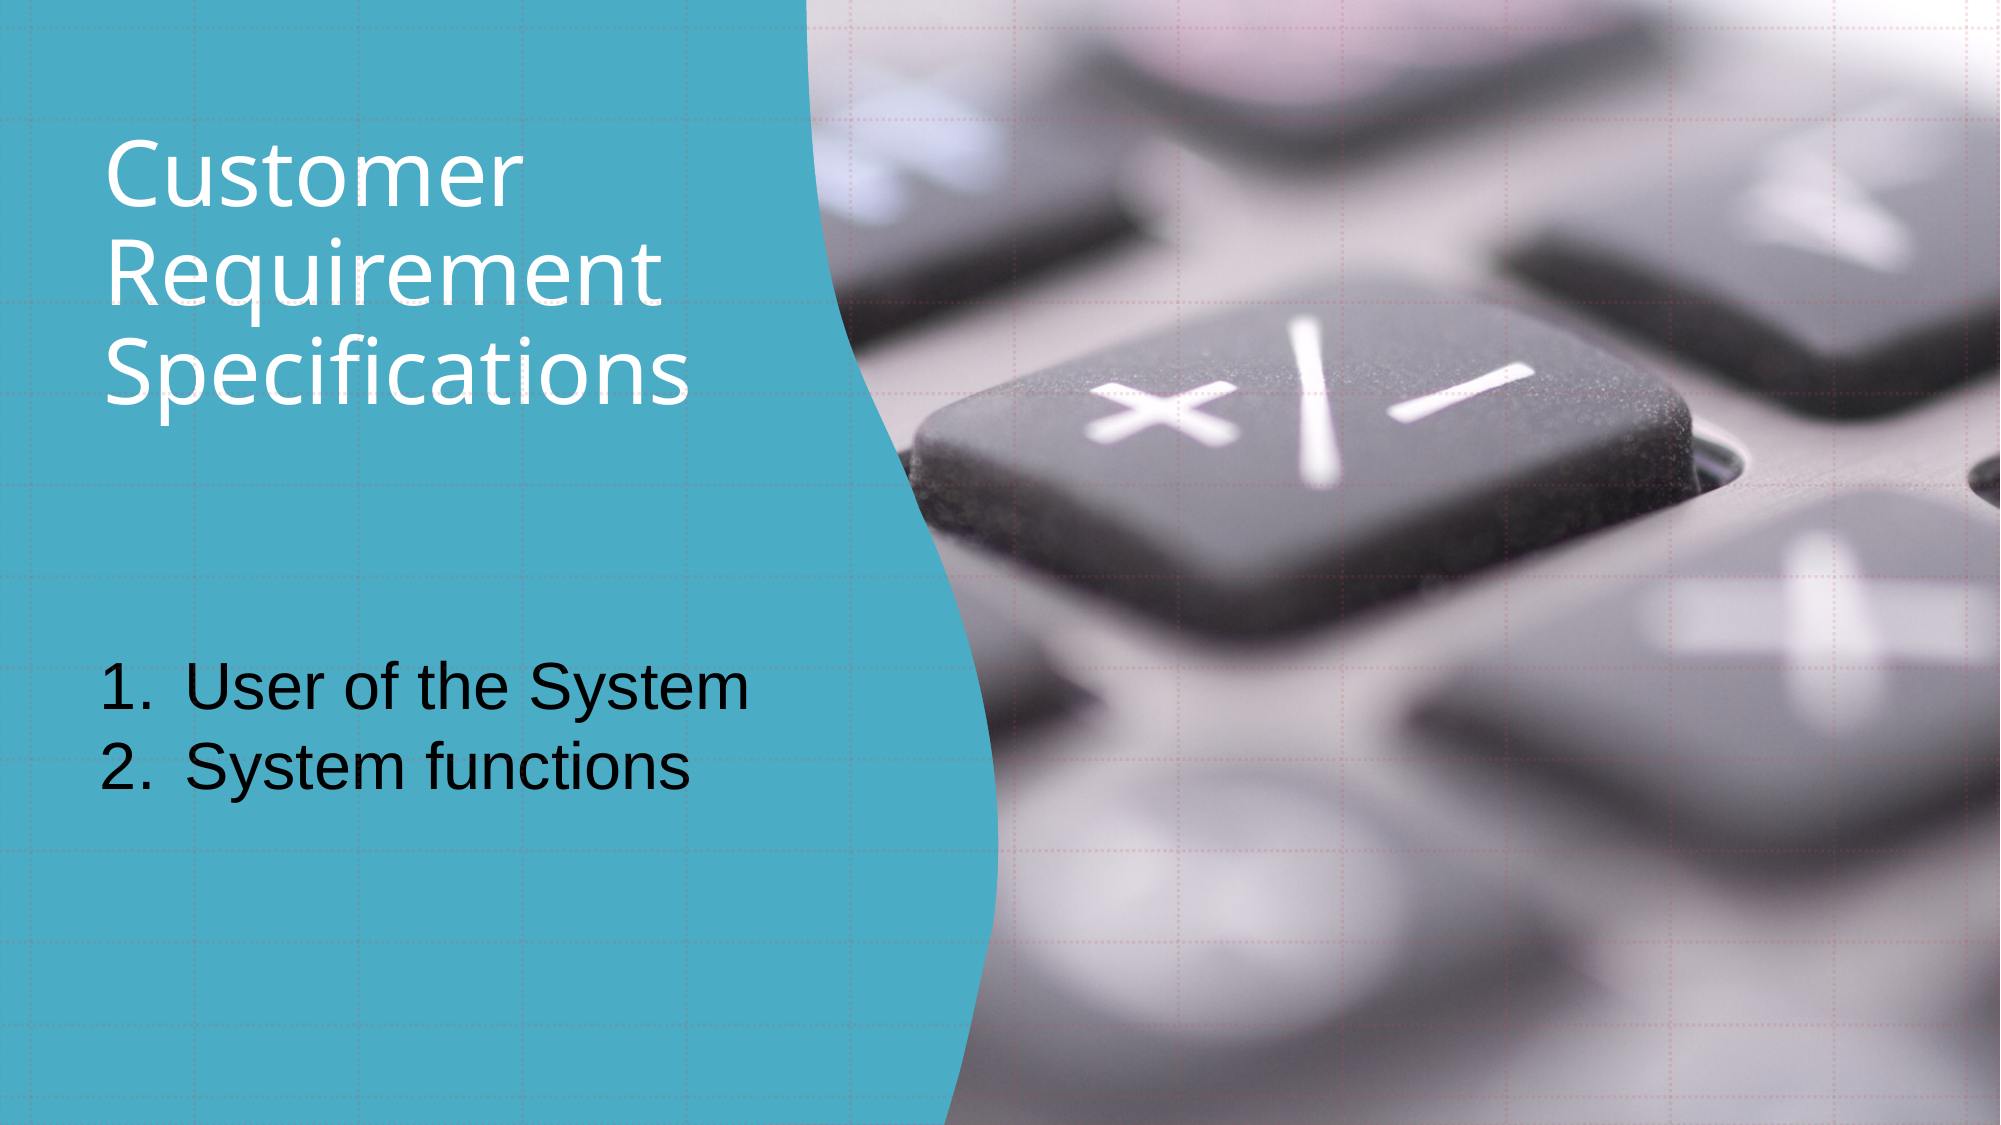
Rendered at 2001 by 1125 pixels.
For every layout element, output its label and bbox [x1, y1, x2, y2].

text_box [0, 0, 2000, 1125]
